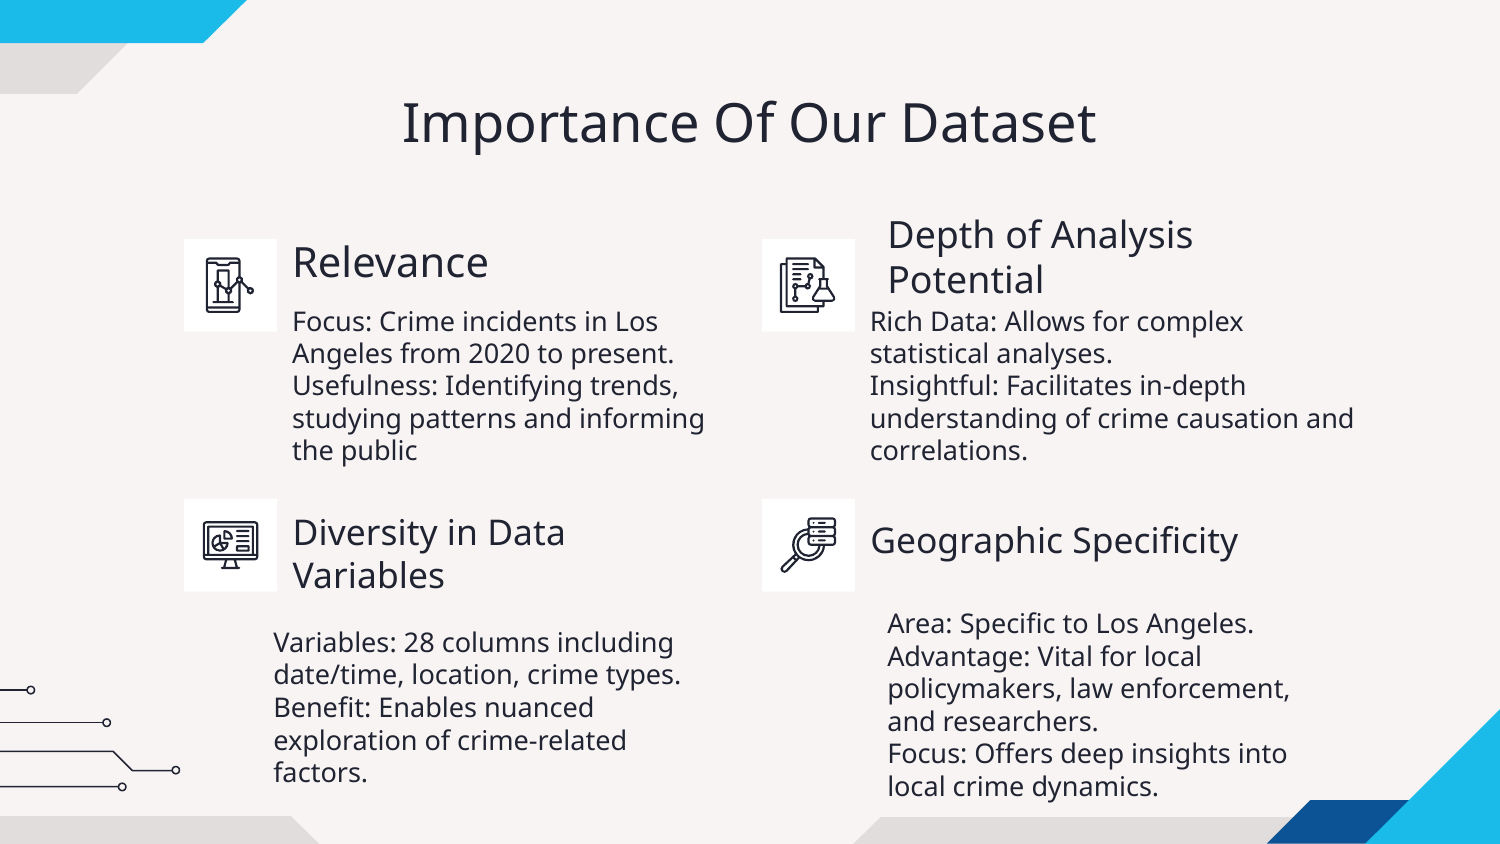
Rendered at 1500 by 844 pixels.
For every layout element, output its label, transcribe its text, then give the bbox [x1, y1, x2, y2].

text_box [184, 498, 278, 592]
text_box [761, 498, 855, 592]
title Importance Of Our Dataset [118, 72, 1382, 167]
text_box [780, 517, 837, 574]
subtitle Focus: Crime incidents in Los Angeles from 2020 to present. Usefulness: Identifying trends, studying patterns and informing the public [277, 301, 739, 446]
subtitle Depth of Analysis Potential [872, 223, 1299, 317]
subtitle Area: Specific to Los Angeles. Advantage: Vital for local policymakers, law enforcement, and researchers. Focus: Offers deep insights into local crime dynamics. [872, 591, 1334, 749]
text_box [205, 257, 255, 313]
text_box [761, 238, 855, 332]
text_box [202, 520, 259, 570]
subtitle Geographic Specificity [855, 514, 1316, 577]
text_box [779, 257, 837, 314]
text_box [184, 238, 278, 332]
subtitle Rich Data: Allows for complex statistical analyses. Insightful: Facilitates in-depth understanding of crime causation and correlations. [854, 288, 1382, 446]
subtitle Variables: 28 columns including date/time, location, crime types. Benefit: Enables nuanced exploration of crime-related factors. [258, 610, 719, 792]
subtitle Relevance [278, 238, 739, 301]
subtitle Diversity in Data Variables [277, 517, 738, 611]
